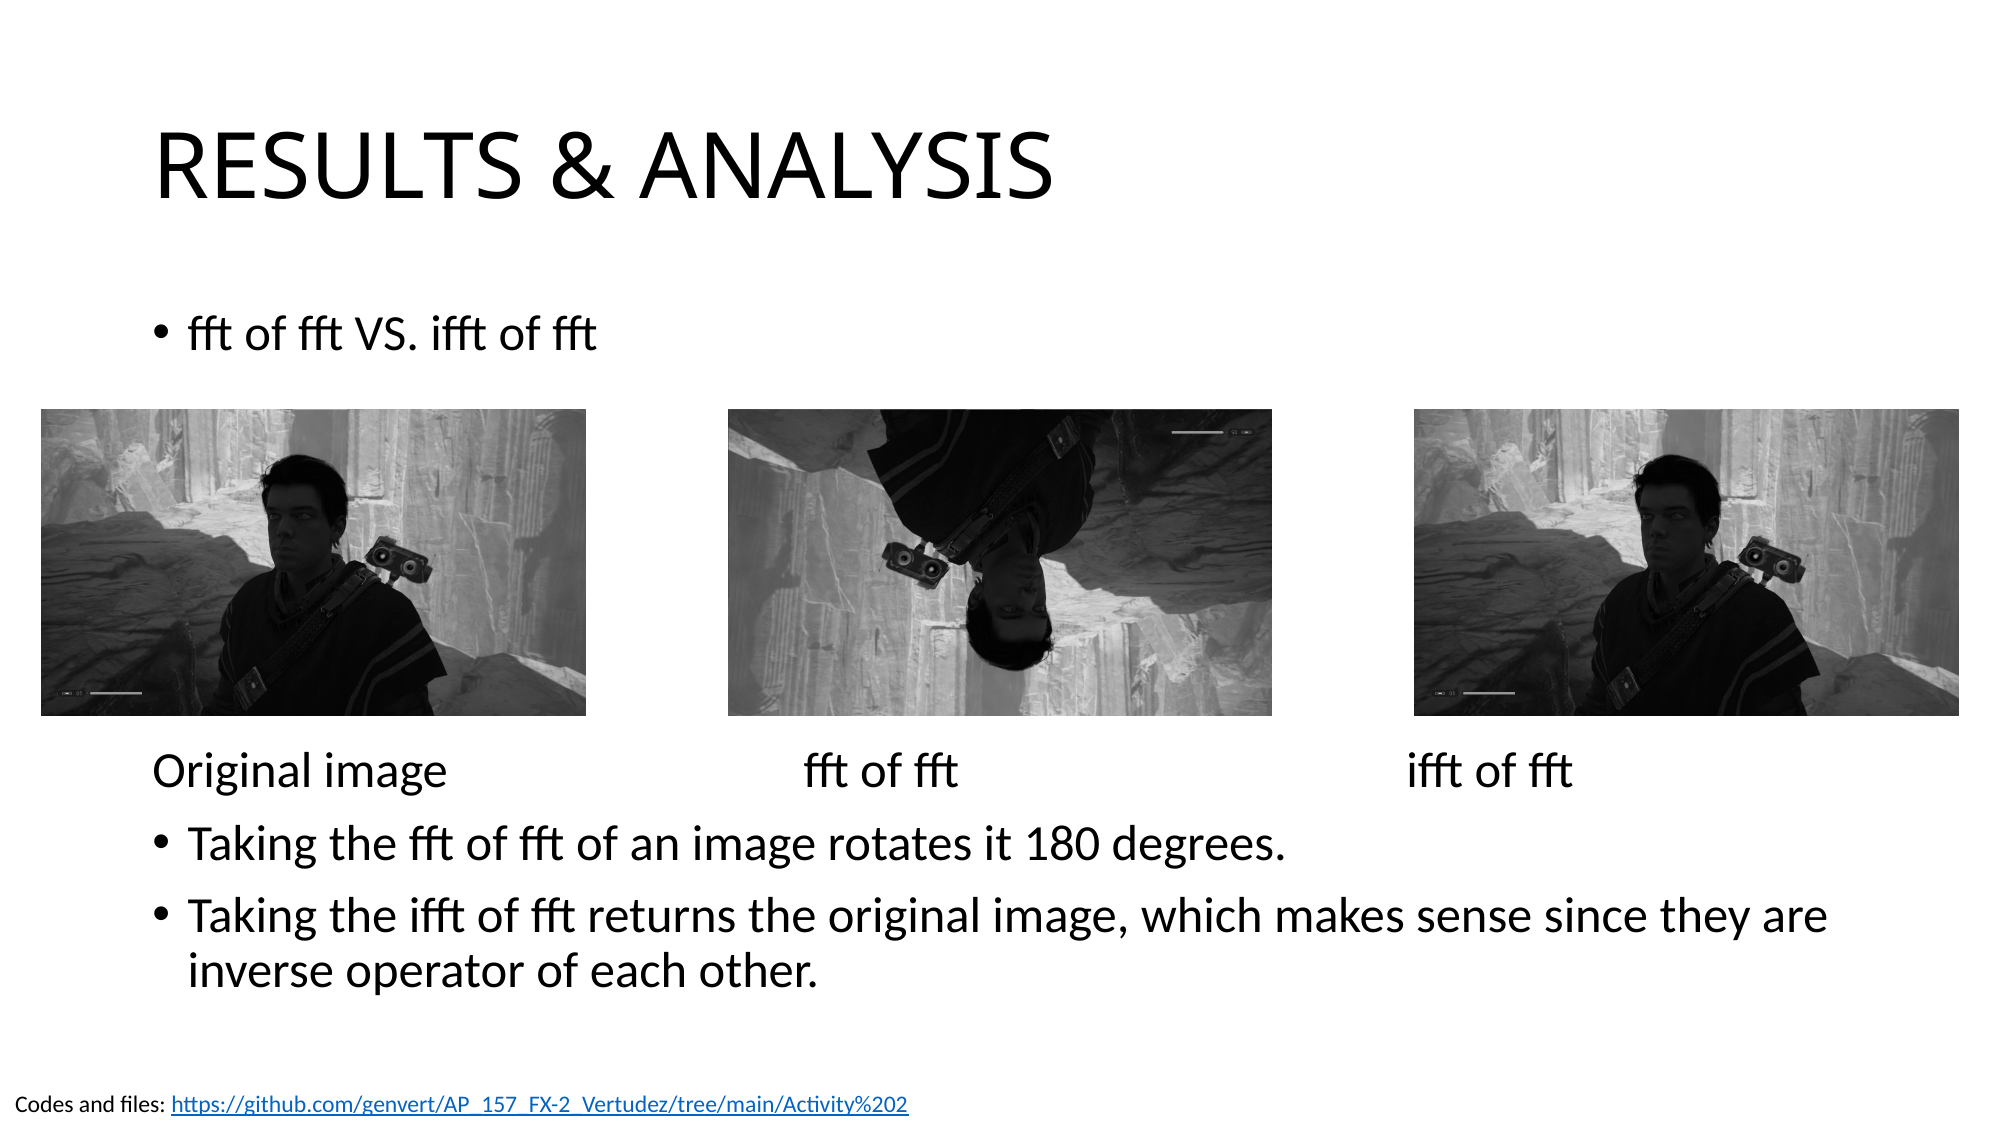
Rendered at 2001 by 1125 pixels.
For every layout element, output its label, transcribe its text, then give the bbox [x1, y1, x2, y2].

picture [1414, 409, 1959, 716]
list fft of fft VS. ifft of fft Original image fft of fft ifft of fft Taking the fft of fft of an image rotates it 180 degrees. Taking the ifft of fft returns the original image, which makes sense since they are inverse operator of each other. [137, 299, 1863, 1014]
title RESULTS & ANALYSIS [137, 59, 1863, 278]
text_box Codes and files: https://github.com/genvert/AP_157_FX-2_Vertudez/tree/main/Activity%202 [0, 1084, 2000, 1125]
picture [41, 409, 586, 716]
picture [727, 409, 1272, 716]
